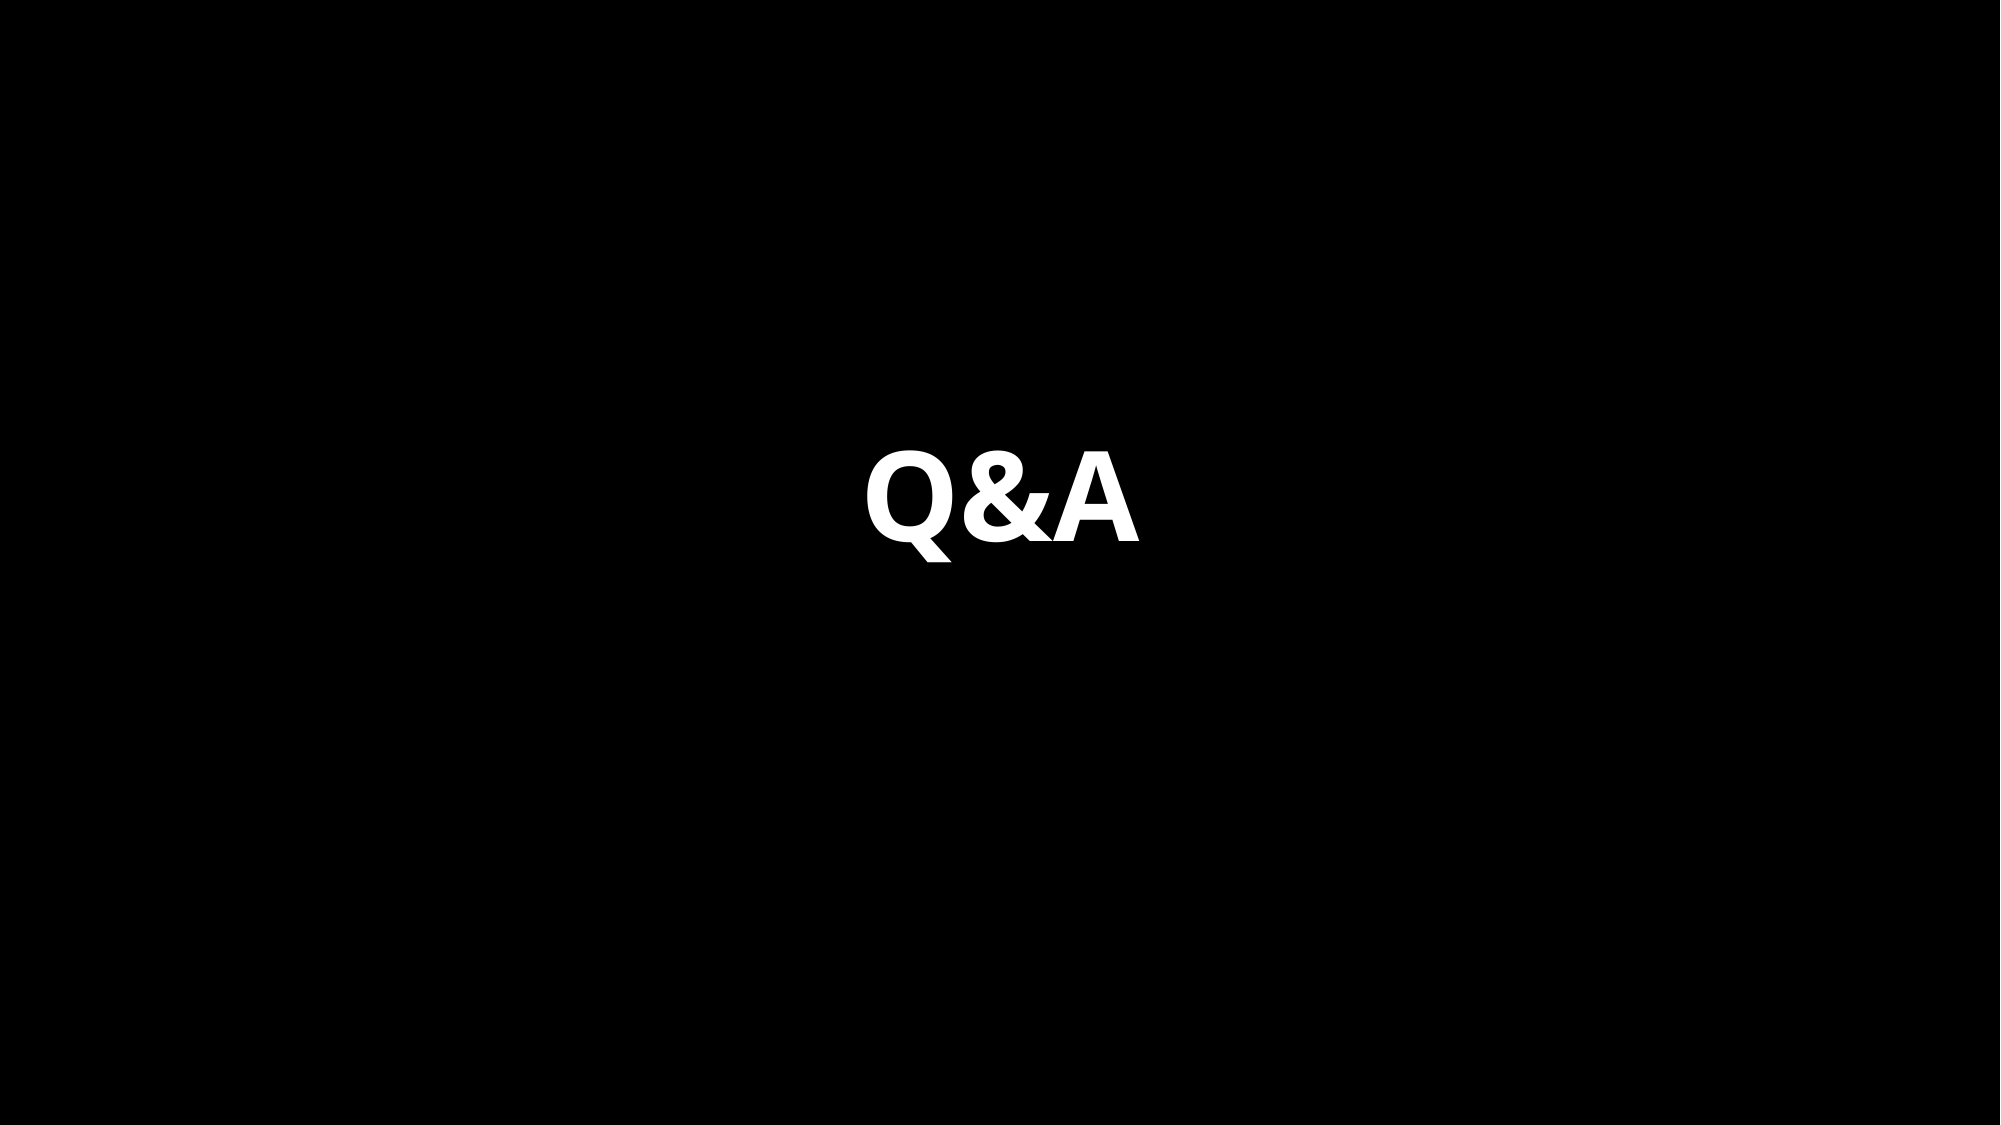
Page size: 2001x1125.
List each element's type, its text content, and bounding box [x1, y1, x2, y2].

title Q&A [249, 184, 1750, 576]
